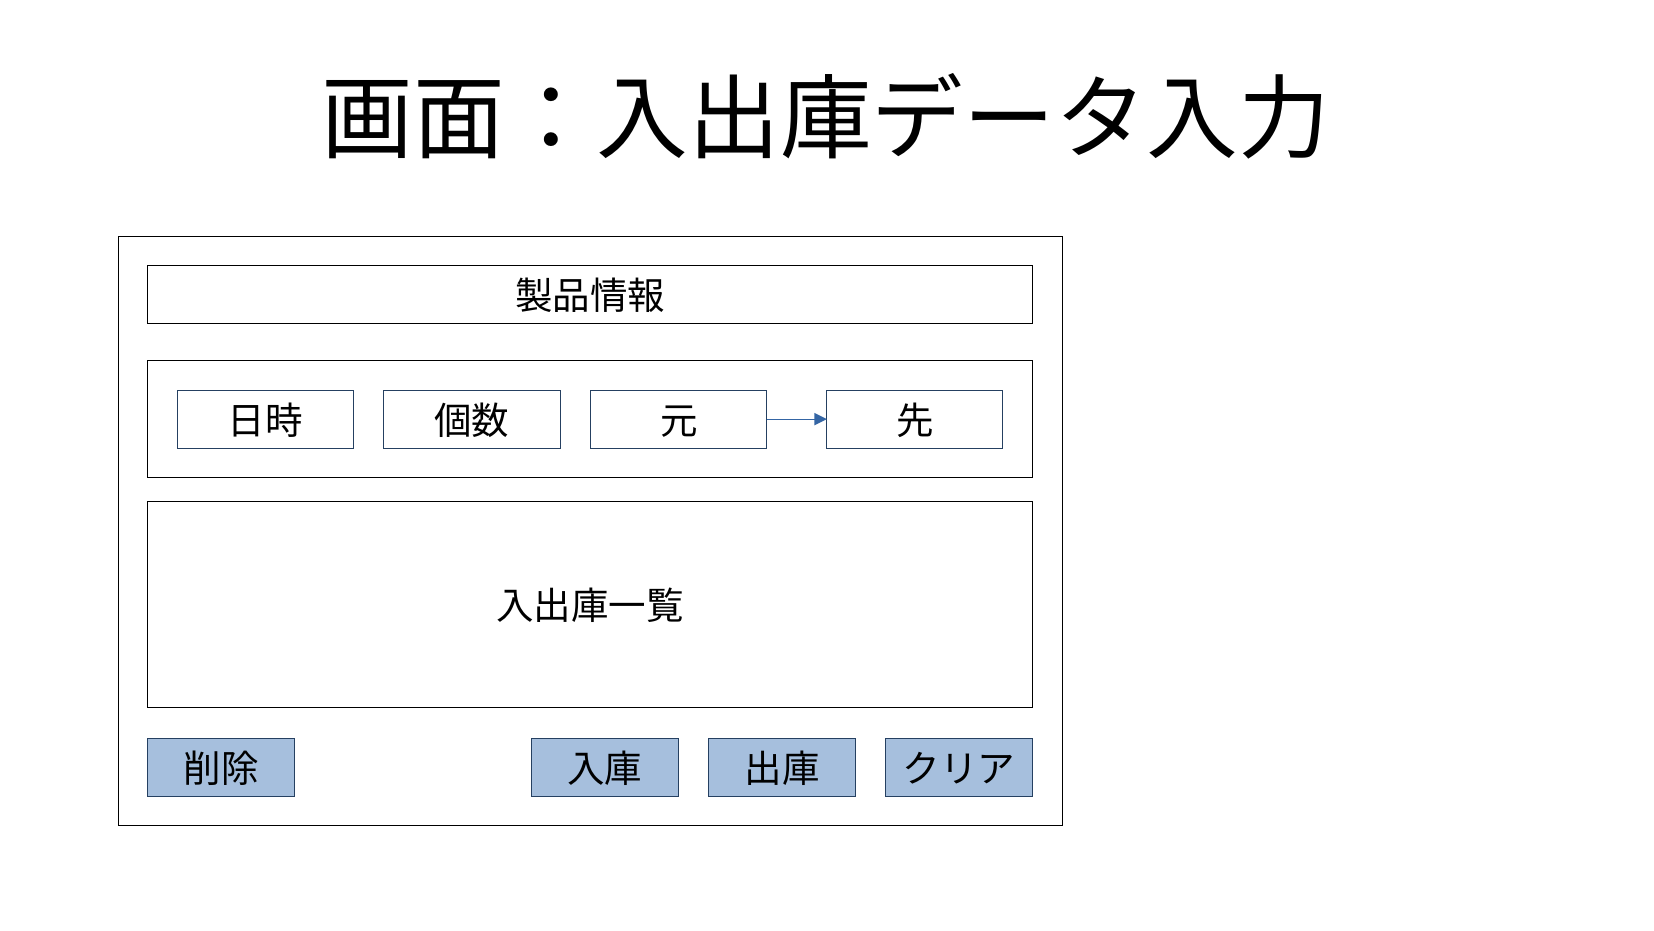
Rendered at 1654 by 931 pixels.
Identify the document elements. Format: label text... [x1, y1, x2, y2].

text_box クリア [885, 738, 1033, 797]
text_box 削除 [147, 738, 295, 797]
text_box 出庫 [708, 738, 856, 797]
text_box 入出庫一覧 [147, 501, 1033, 708]
text_box 先 [826, 390, 1003, 449]
text_box 元 [590, 390, 767, 449]
text_box 個数 [383, 390, 561, 449]
text_box [118, 236, 1063, 826]
text_box 入庫 [531, 738, 679, 797]
title 画面：入出庫データ入力 [82, 37, 1570, 192]
text_box 製品情報 [147, 265, 1033, 324]
text_box 日時 [177, 390, 354, 449]
text_box [147, 360, 1033, 478]
